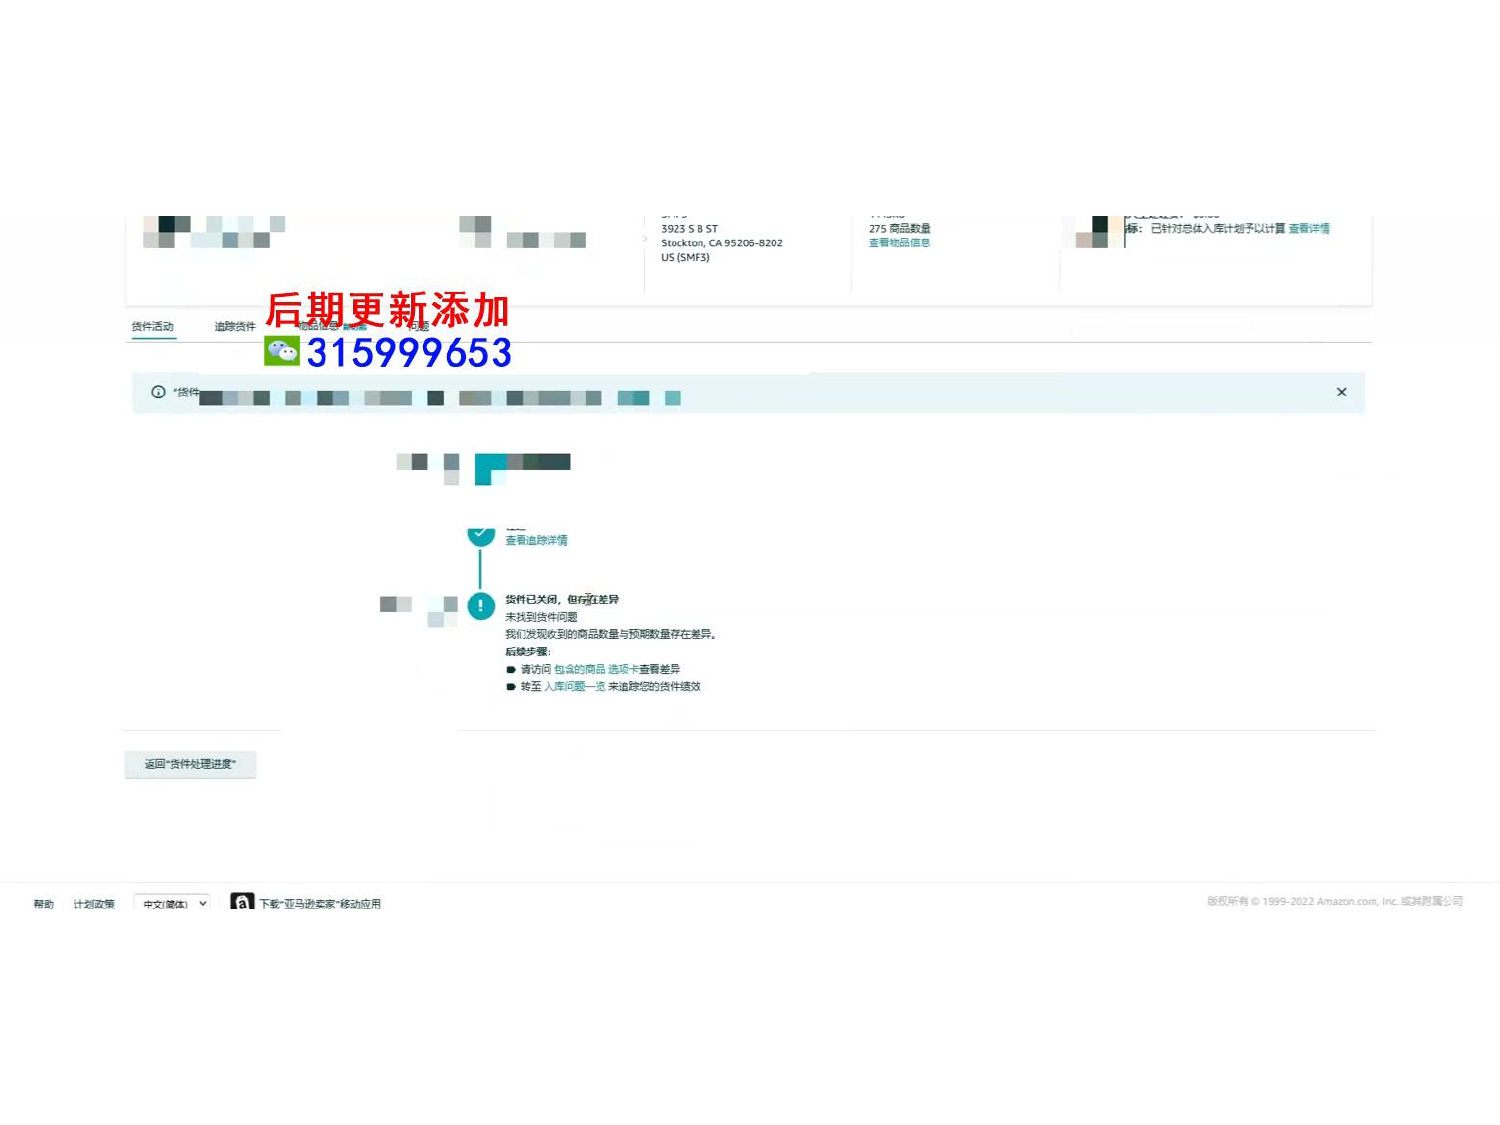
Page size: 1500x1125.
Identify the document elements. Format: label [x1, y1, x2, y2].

picture [0, 216, 1500, 909]
